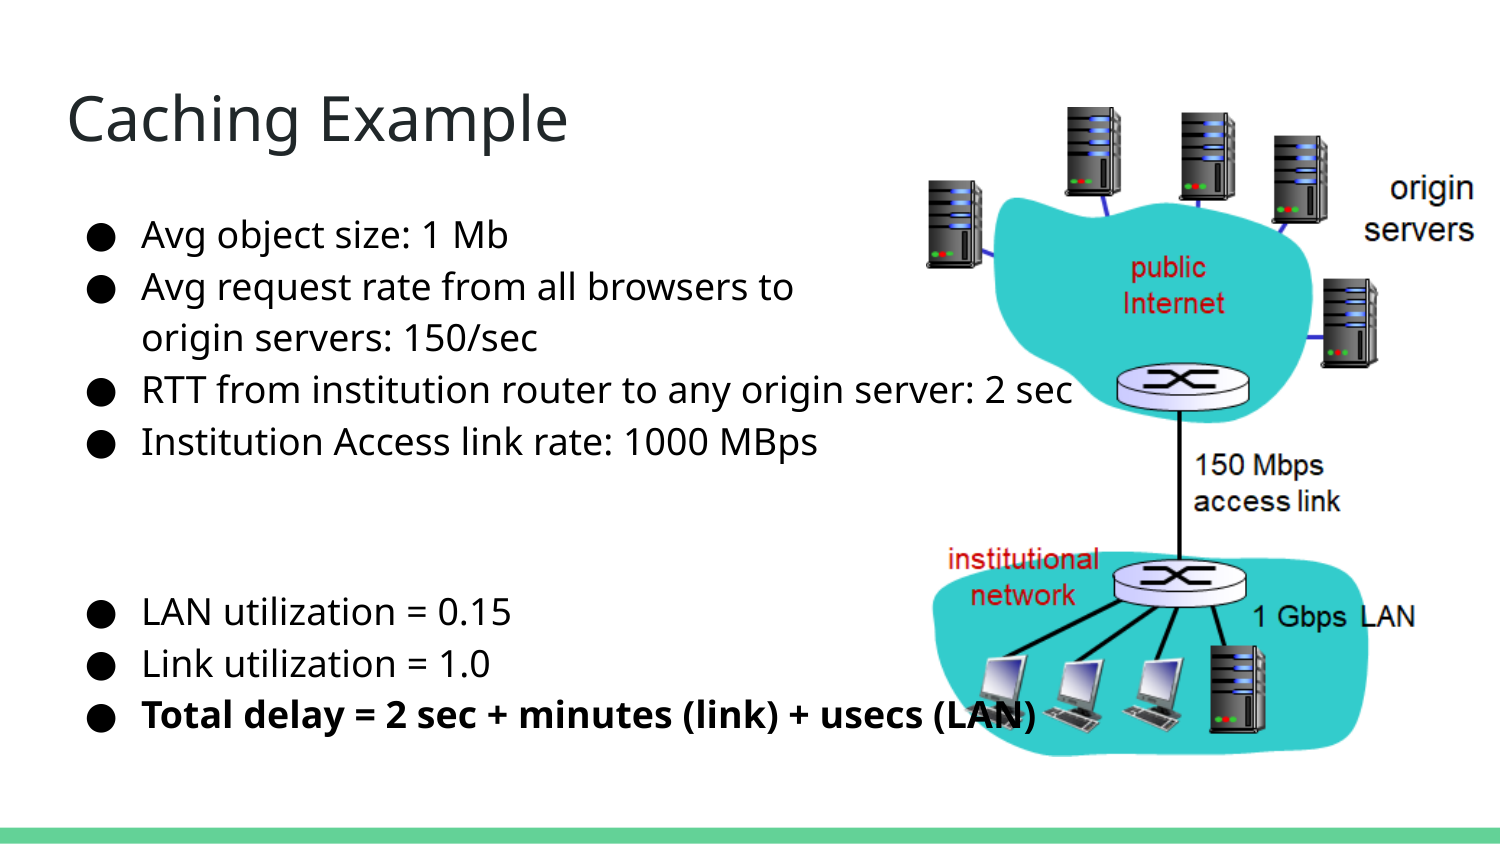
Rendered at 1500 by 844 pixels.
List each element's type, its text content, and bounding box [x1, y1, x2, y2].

picture [926, 107, 1497, 757]
list Avg object size: 1 Mb Avg request rate from all browsers to origin servers: 150/sec RTT from institution router to any origin server: 2 sec Institution Access link rate: 1000 MBps LAN utilization = 0.15 Link utilization = 1.0 Total delay = 2 sec + minutes (link) + usecs (LAN) [51, 189, 921, 750]
title Caching Example [51, 64, 1449, 167]
